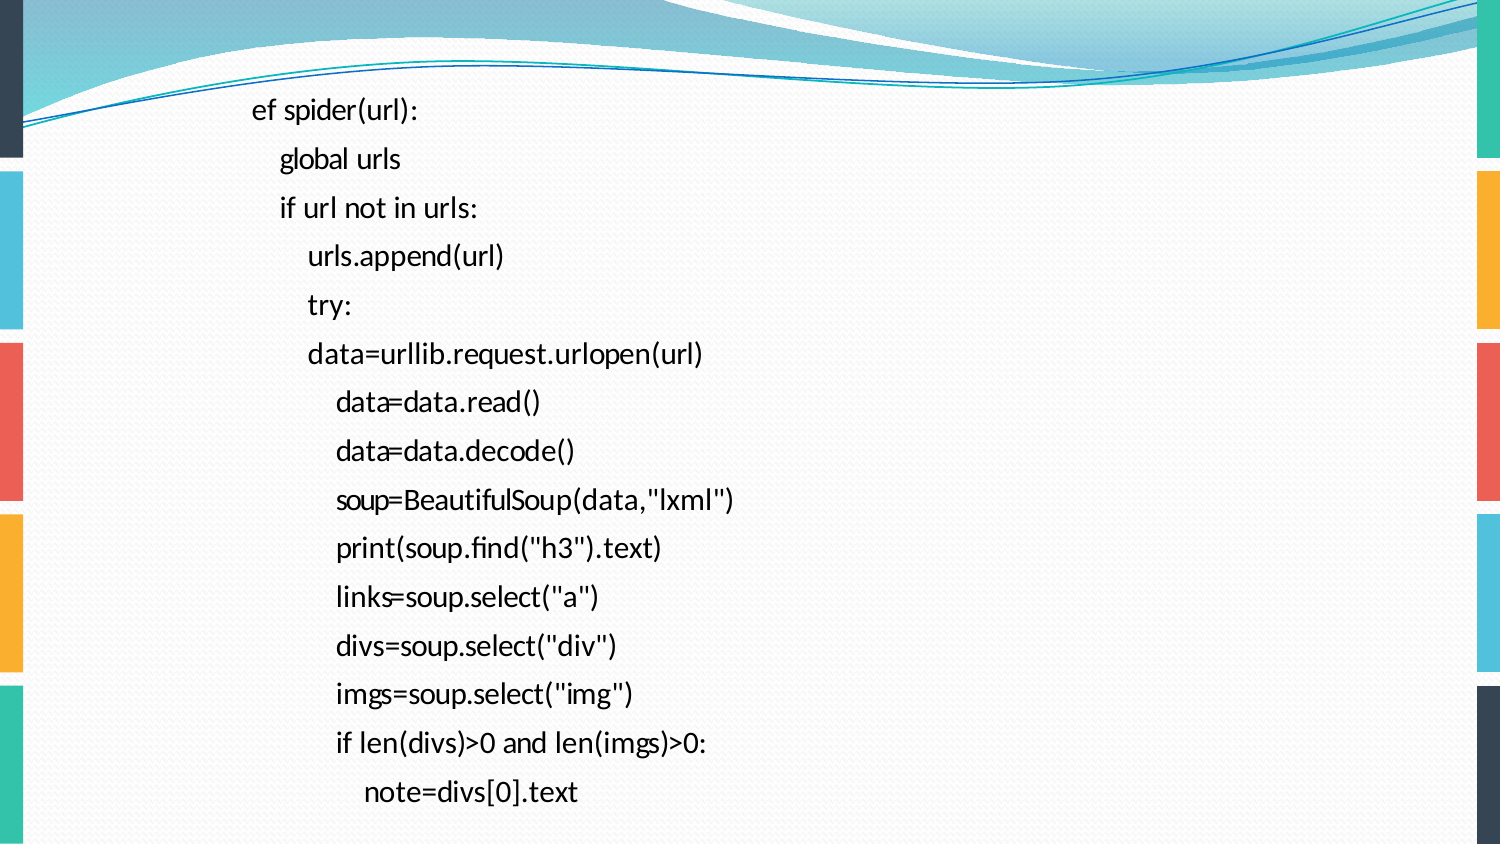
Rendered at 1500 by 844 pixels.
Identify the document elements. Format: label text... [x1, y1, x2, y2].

text_box [0, 0, 24, 158]
text_box [0, 342, 24, 501]
text_box [0, 514, 24, 673]
text_box [1476, 342, 1500, 501]
text_box [1476, 171, 1500, 330]
text_box [1476, 514, 1500, 673]
text_box [1476, 0, 1500, 158]
text_box [0, 171, 24, 330]
text_box [0, 685, 24, 844]
text_box [1476, 685, 1500, 844]
text_box ef spider(url): global urls if url not in urls: urls.append(url) try: data=urllib.request.urlopen(url) data=data.read() data=data.decode() soup=BeautifulSoup(data,"lxml") print(soup.find("h3").text) links=soup.select("a") divs=soup.select("div") imgs=soup.select("img") if len(divs)>0 and len(imgs)>0: note=divs[0].text [249, 78, 755, 809]
